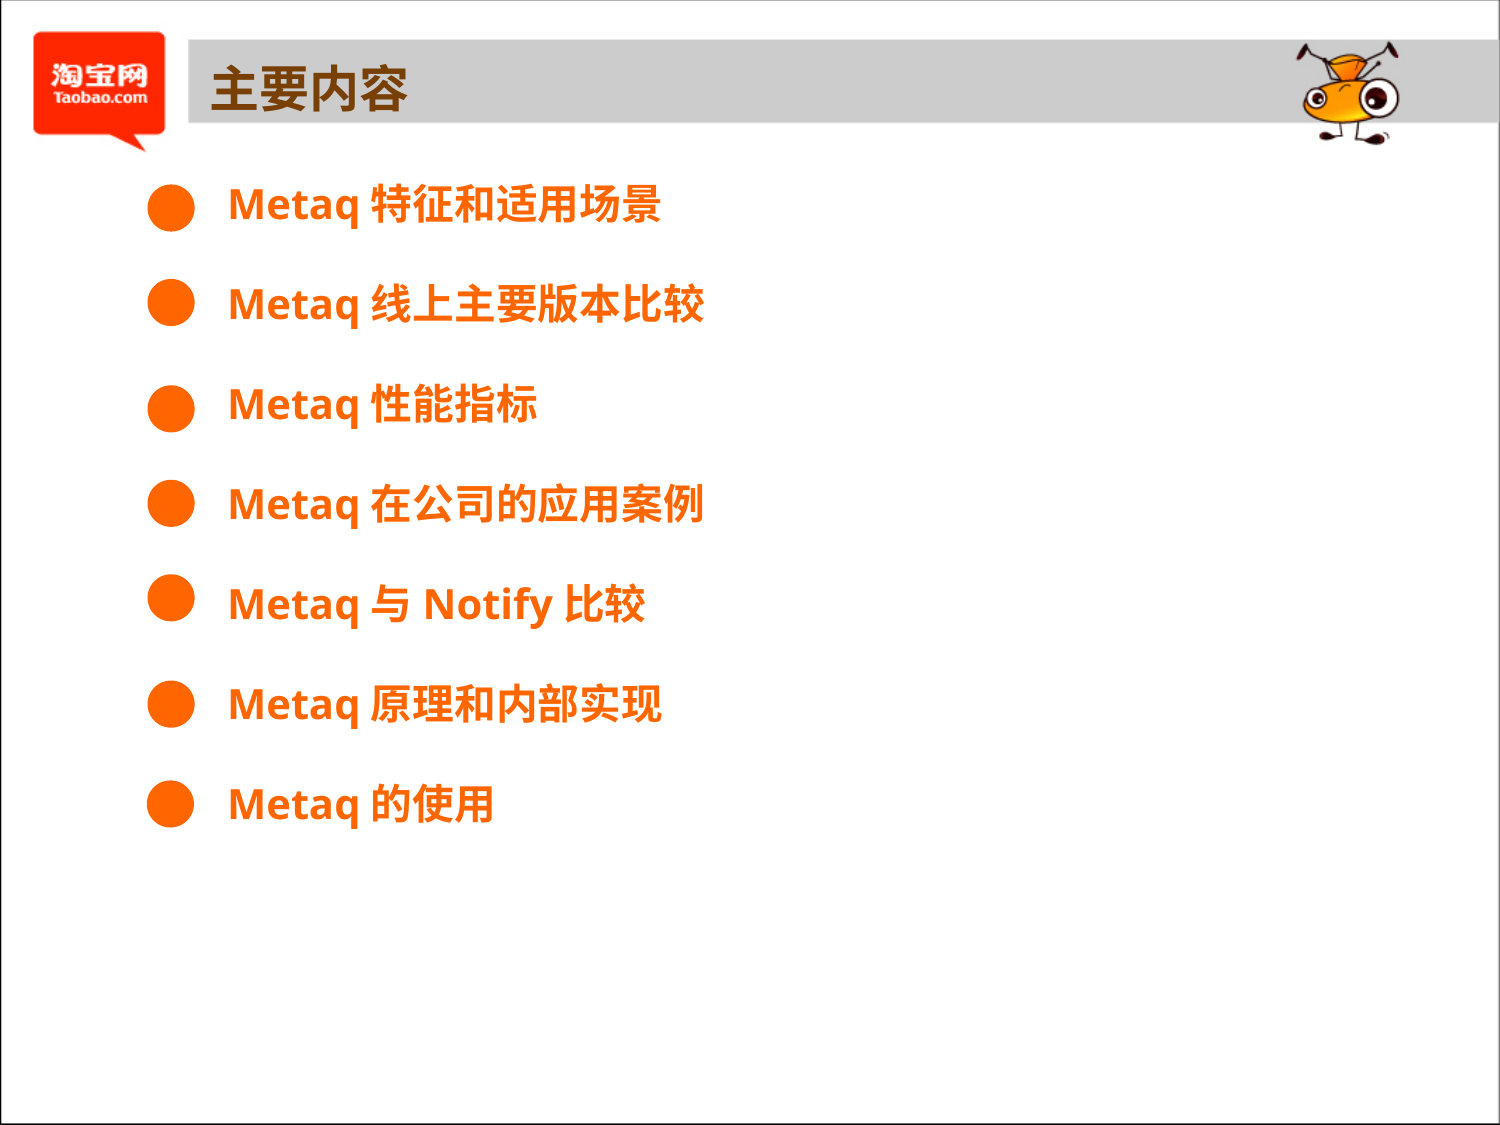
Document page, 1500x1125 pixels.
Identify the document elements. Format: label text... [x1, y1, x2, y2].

text_box [147, 479, 195, 527]
text_box [147, 278, 195, 327]
text_box [147, 184, 195, 232]
text_box [147, 574, 195, 622]
picture [0, 0, 1500, 1125]
text_box [147, 680, 195, 728]
text_box Metaq特征和适用场景 Metaq线上主要版本比较 Metaq性能指标 Metaq在公司的应用案例 Metaq与Notify比较 Metaq原理和内部实现 Metaq的使用 [212, 125, 1500, 1125]
text_box [147, 385, 195, 433]
text_box 主要内容 [194, 49, 1242, 125]
text_box [146, 780, 194, 828]
